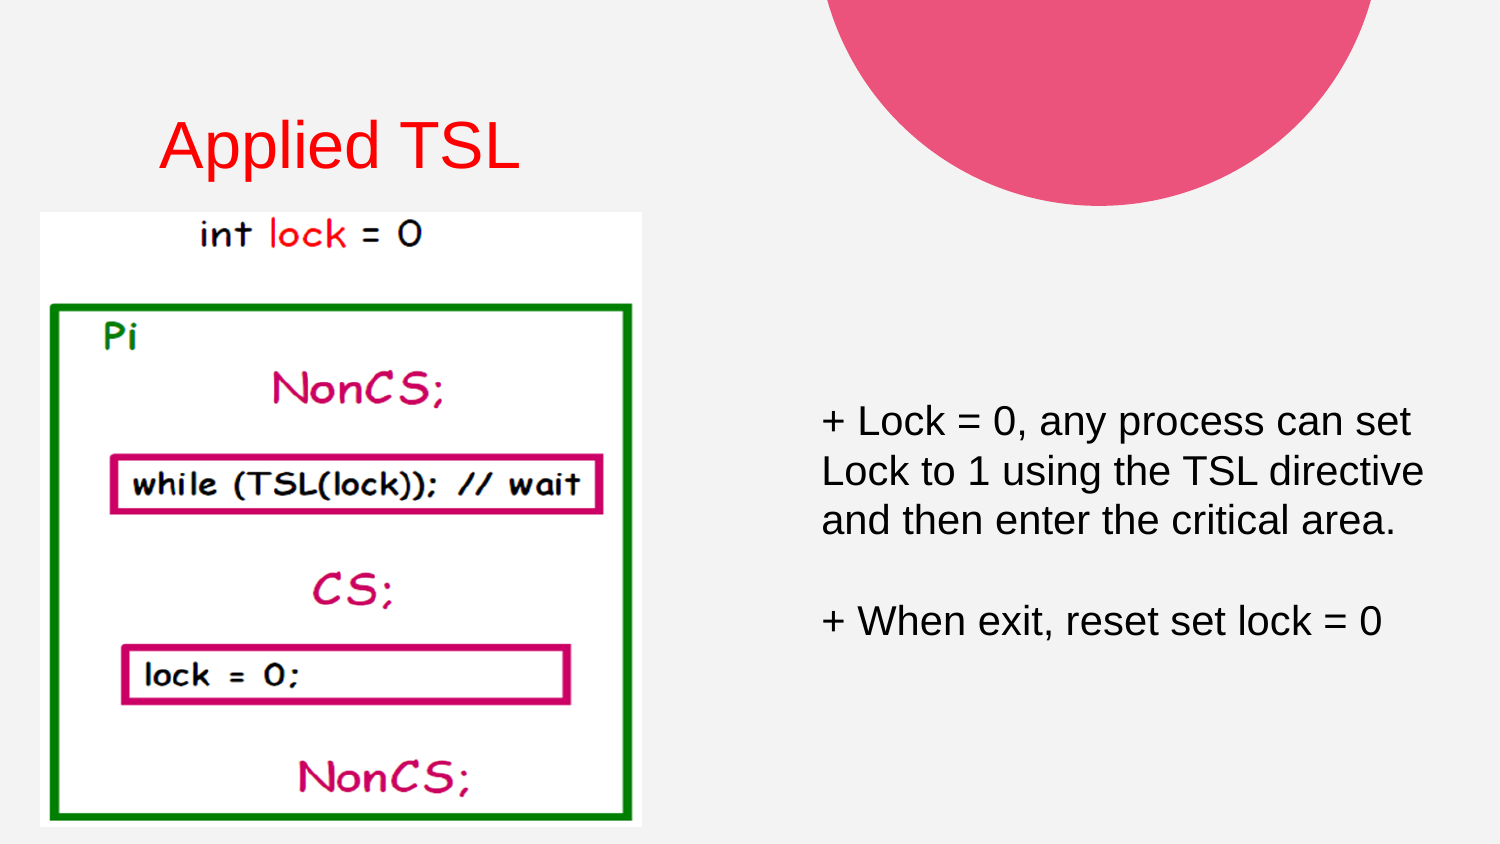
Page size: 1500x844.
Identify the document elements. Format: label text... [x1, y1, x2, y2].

picture [40, 212, 642, 828]
text_box Applied TSL [145, 94, 537, 190]
text_box + Lock = 0, any process can set Lock to 1 using the TSL directive and then enter the critical area. + When exit, reset set lock = 0 [806, 385, 1447, 651]
